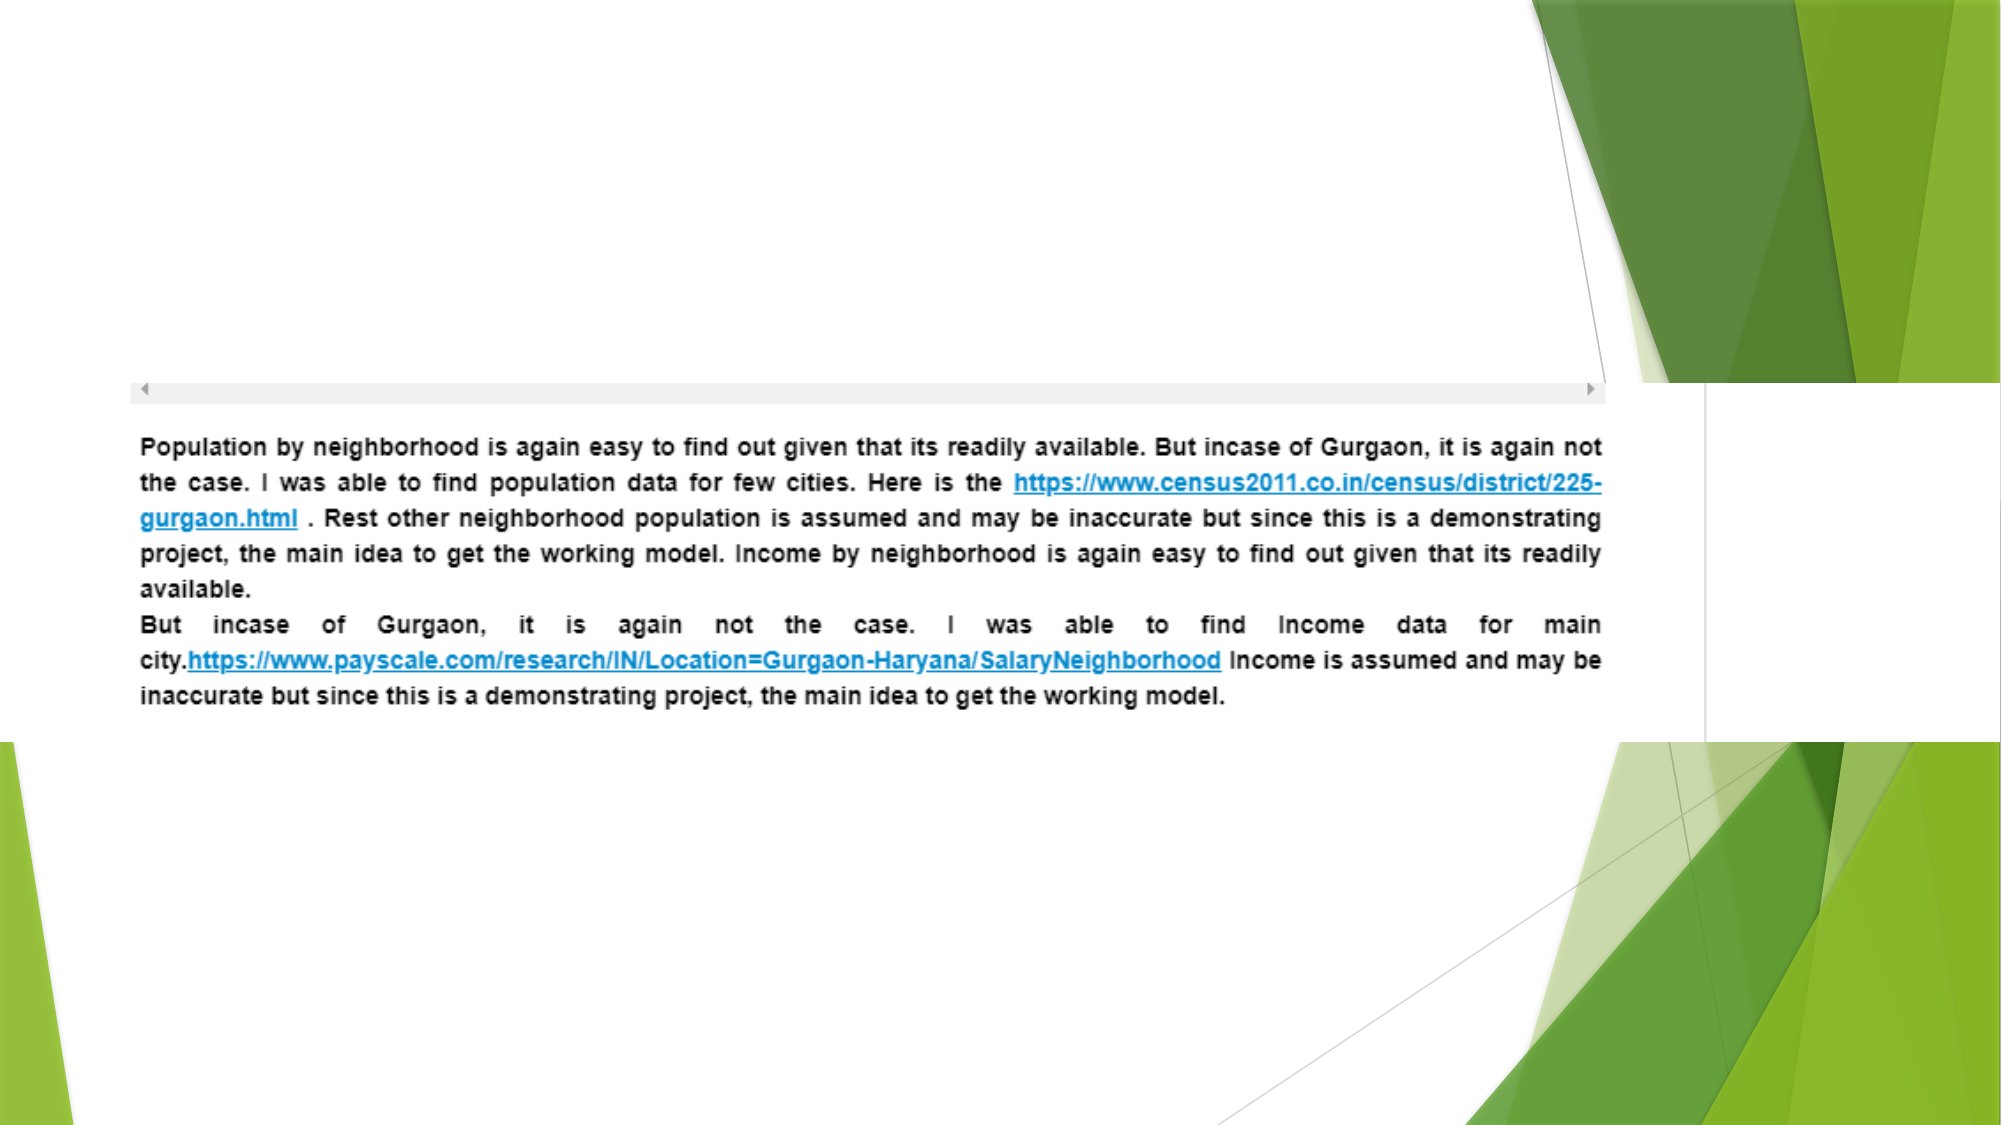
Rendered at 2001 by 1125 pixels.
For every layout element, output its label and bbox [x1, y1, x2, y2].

picture [0, 383, 2000, 742]
